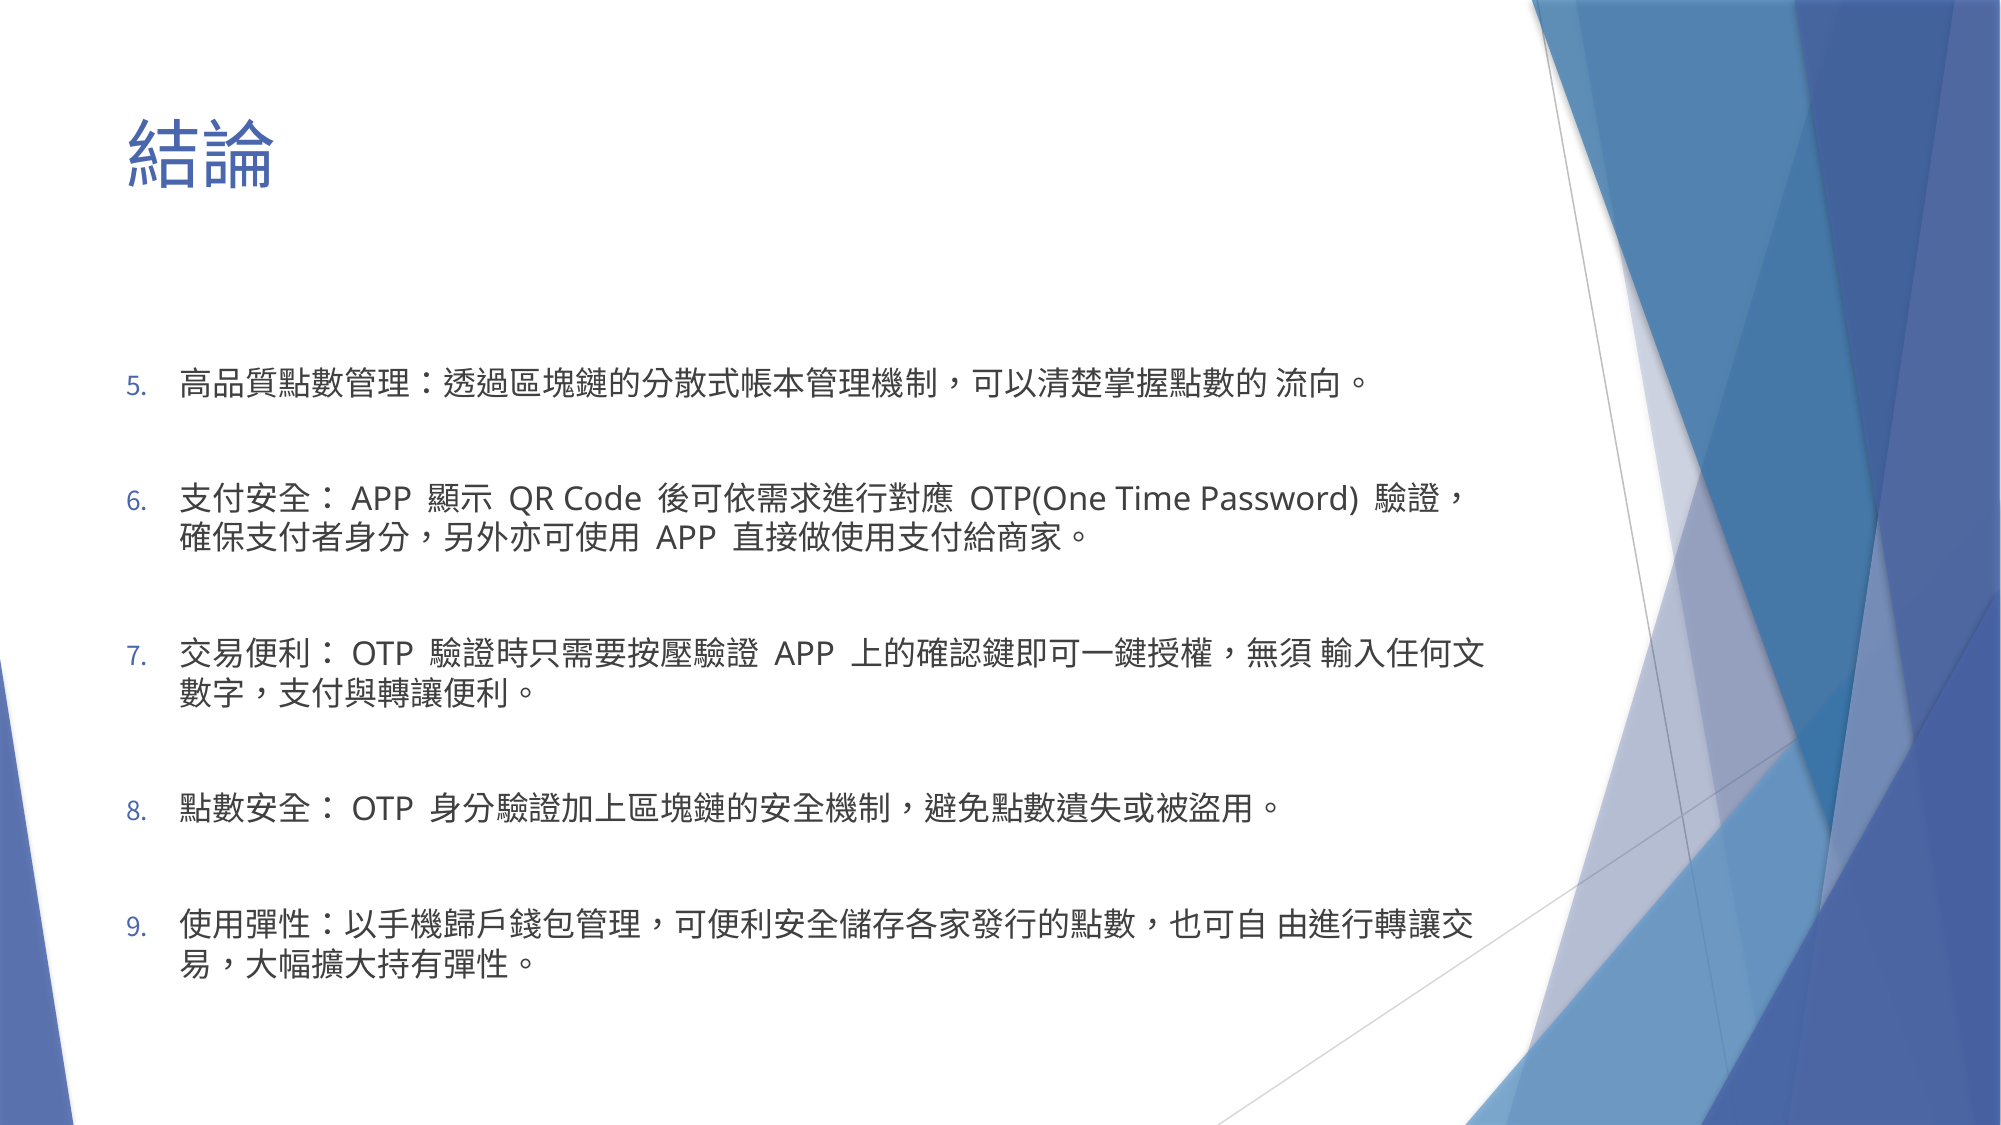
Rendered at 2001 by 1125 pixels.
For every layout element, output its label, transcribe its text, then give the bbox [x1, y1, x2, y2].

list 高品質點數管理：透過區塊鏈的分散式帳本管理機制，可以清楚掌握點數的 流向。 支付安全：APP 顯示 QR Code 後可依需求進行對應 OTP(One Time Password) 驗證，確保支付者身分，另外亦可使用 APP 直接做使用支付給商家。 交易便利：OTP 驗證時只需要按壓驗證 APP 上的確認鍵即可一鍵授權，無須 輸入任何文數字，支付與轉讓便利。 點數安全：OTP 身分驗證加上區塊鏈的安全機制，避免點數遺失或被盜用。 使用彈性：以手機歸戶錢包管理，可便利安全儲存各家發行的點數，也可自 由進行轉讓交易，大幅擴大持有彈性。 [111, 354, 1522, 992]
title 結論 [111, 99, 1522, 317]
